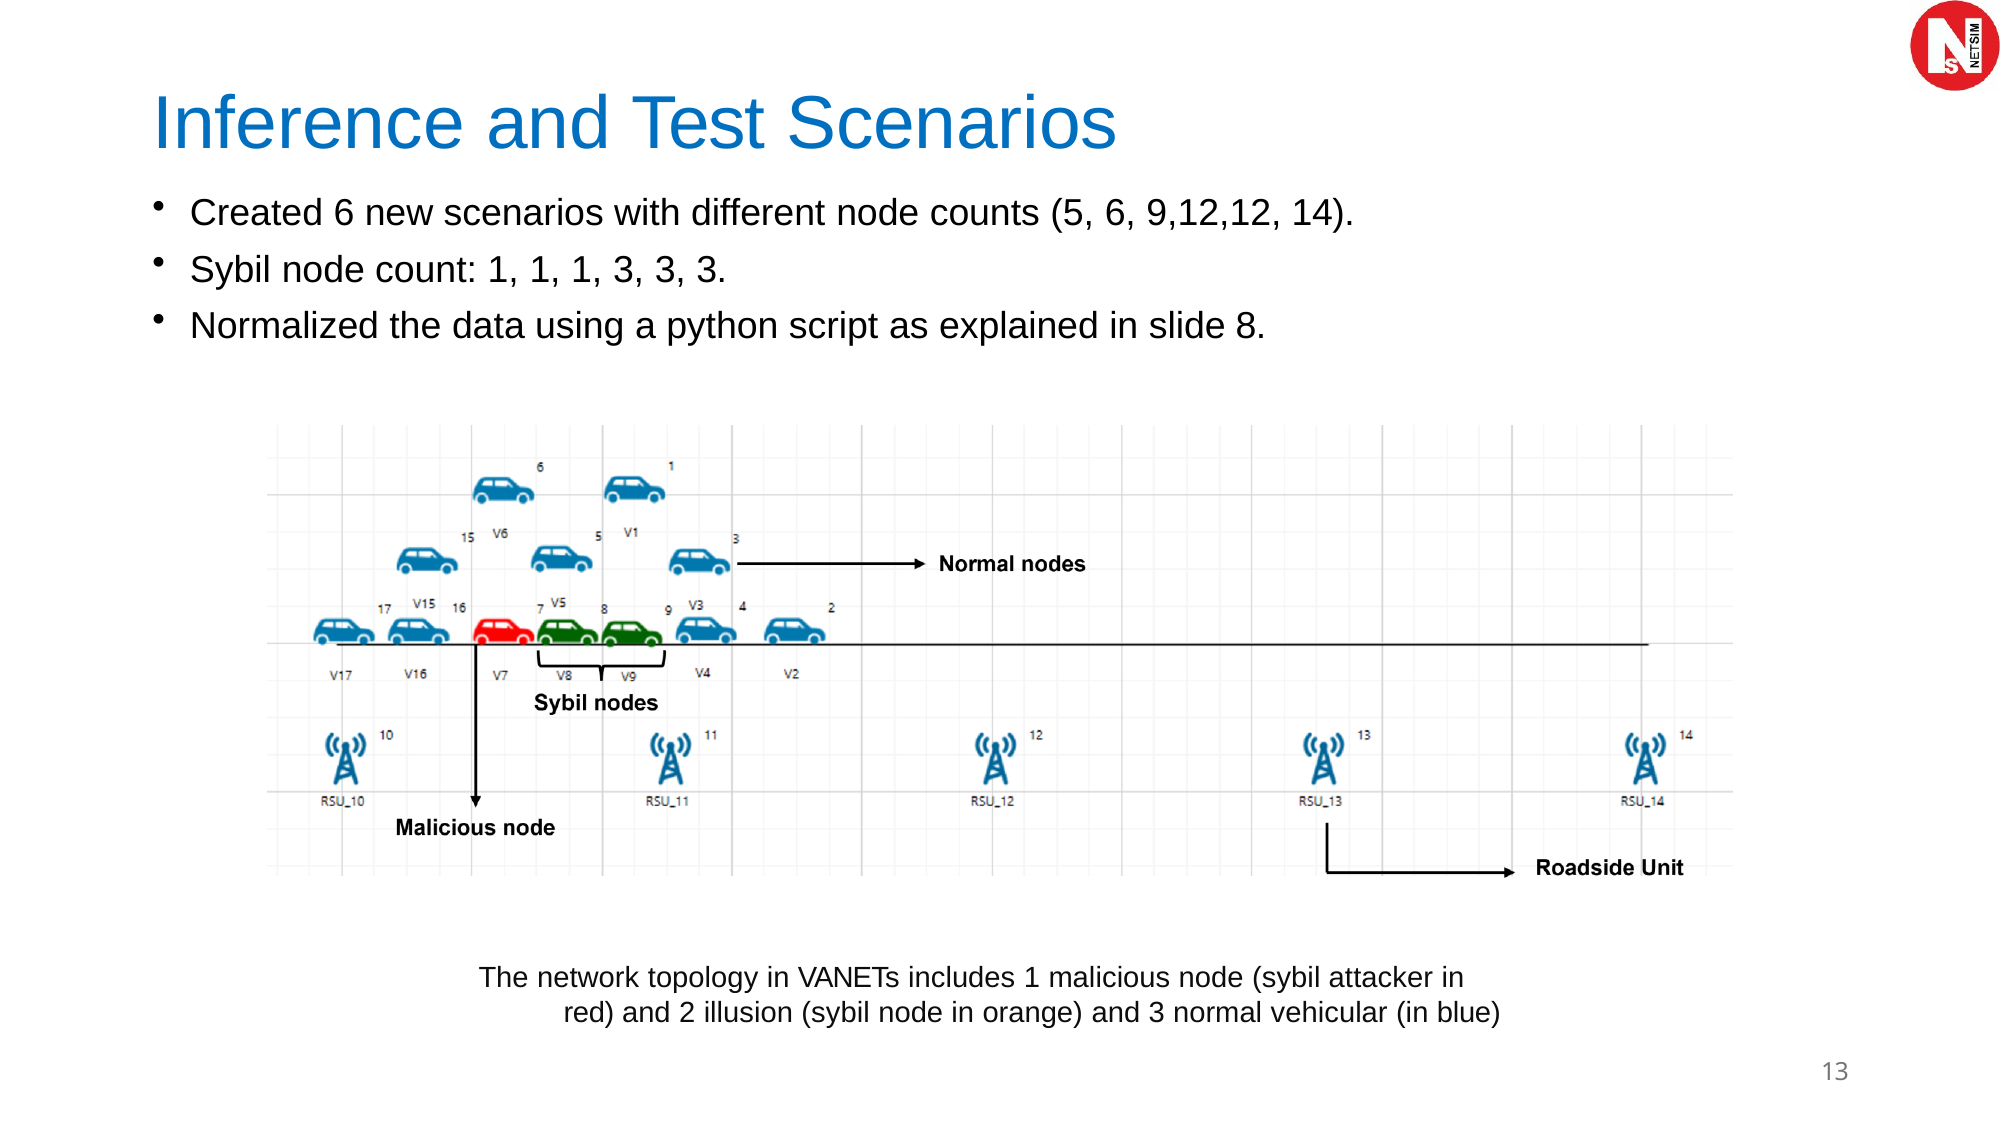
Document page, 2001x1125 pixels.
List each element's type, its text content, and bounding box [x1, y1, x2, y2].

text_box Created 6 new scenarios with different node counts (5, 6, 9,12,12, 14). Sybil node count: 1, 1, 1, 3, 3, 3. Normalized the data using a python script as explained in slide 8. [150, 174, 1360, 347]
title Inference and Test Scenarios [150, 71, 1798, 262]
text_box The network topology in VANETs includes 1 malicious node (sybil attacker in red) and 2 illusion (sybil node in orange) and 3 normal vehicular (in blue) [476, 955, 1524, 1028]
slide_number 13 [1814, 1055, 1856, 1125]
picture [1909, 0, 2000, 91]
picture [267, 425, 1733, 878]
